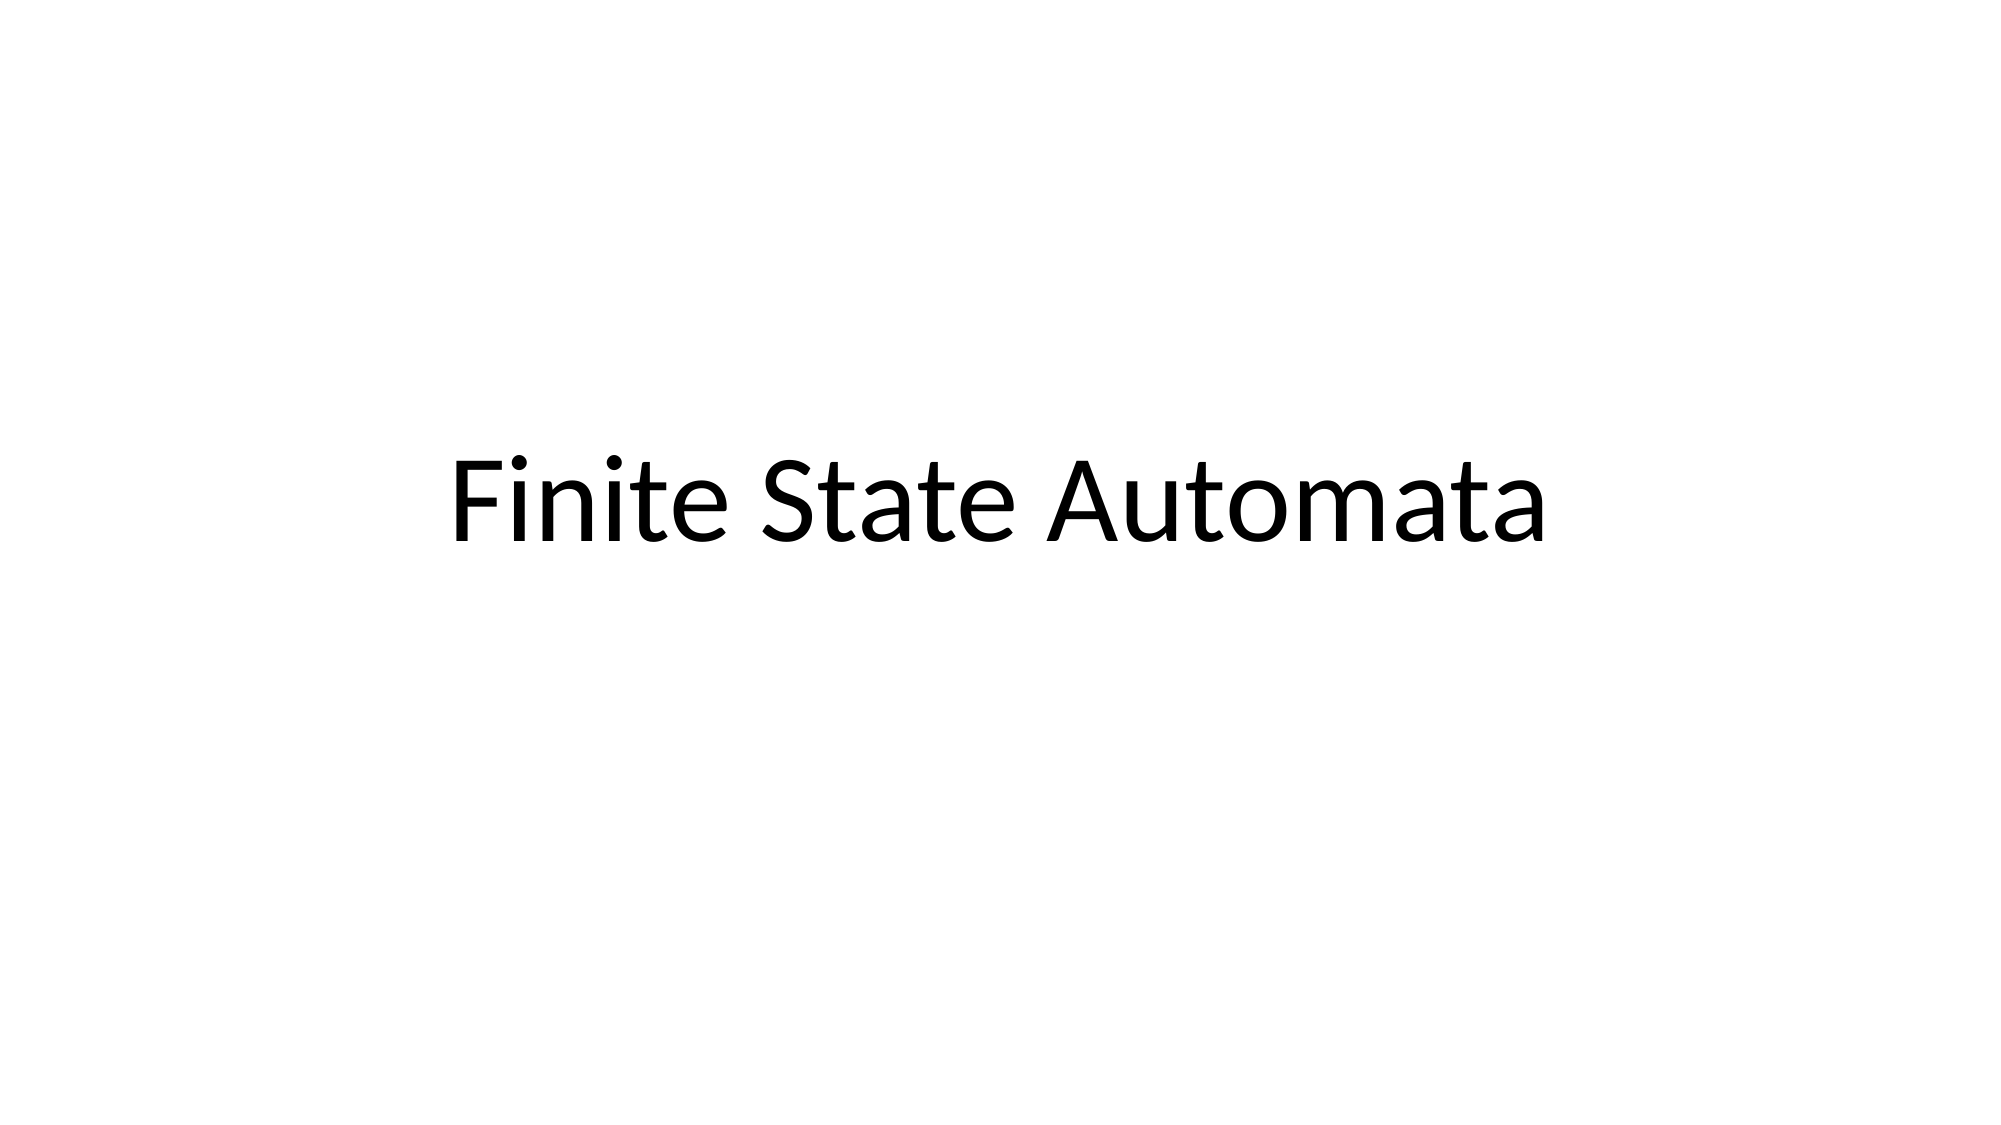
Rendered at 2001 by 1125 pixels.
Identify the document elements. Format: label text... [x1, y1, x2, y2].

title Finite State Automata [249, 184, 1750, 576]
